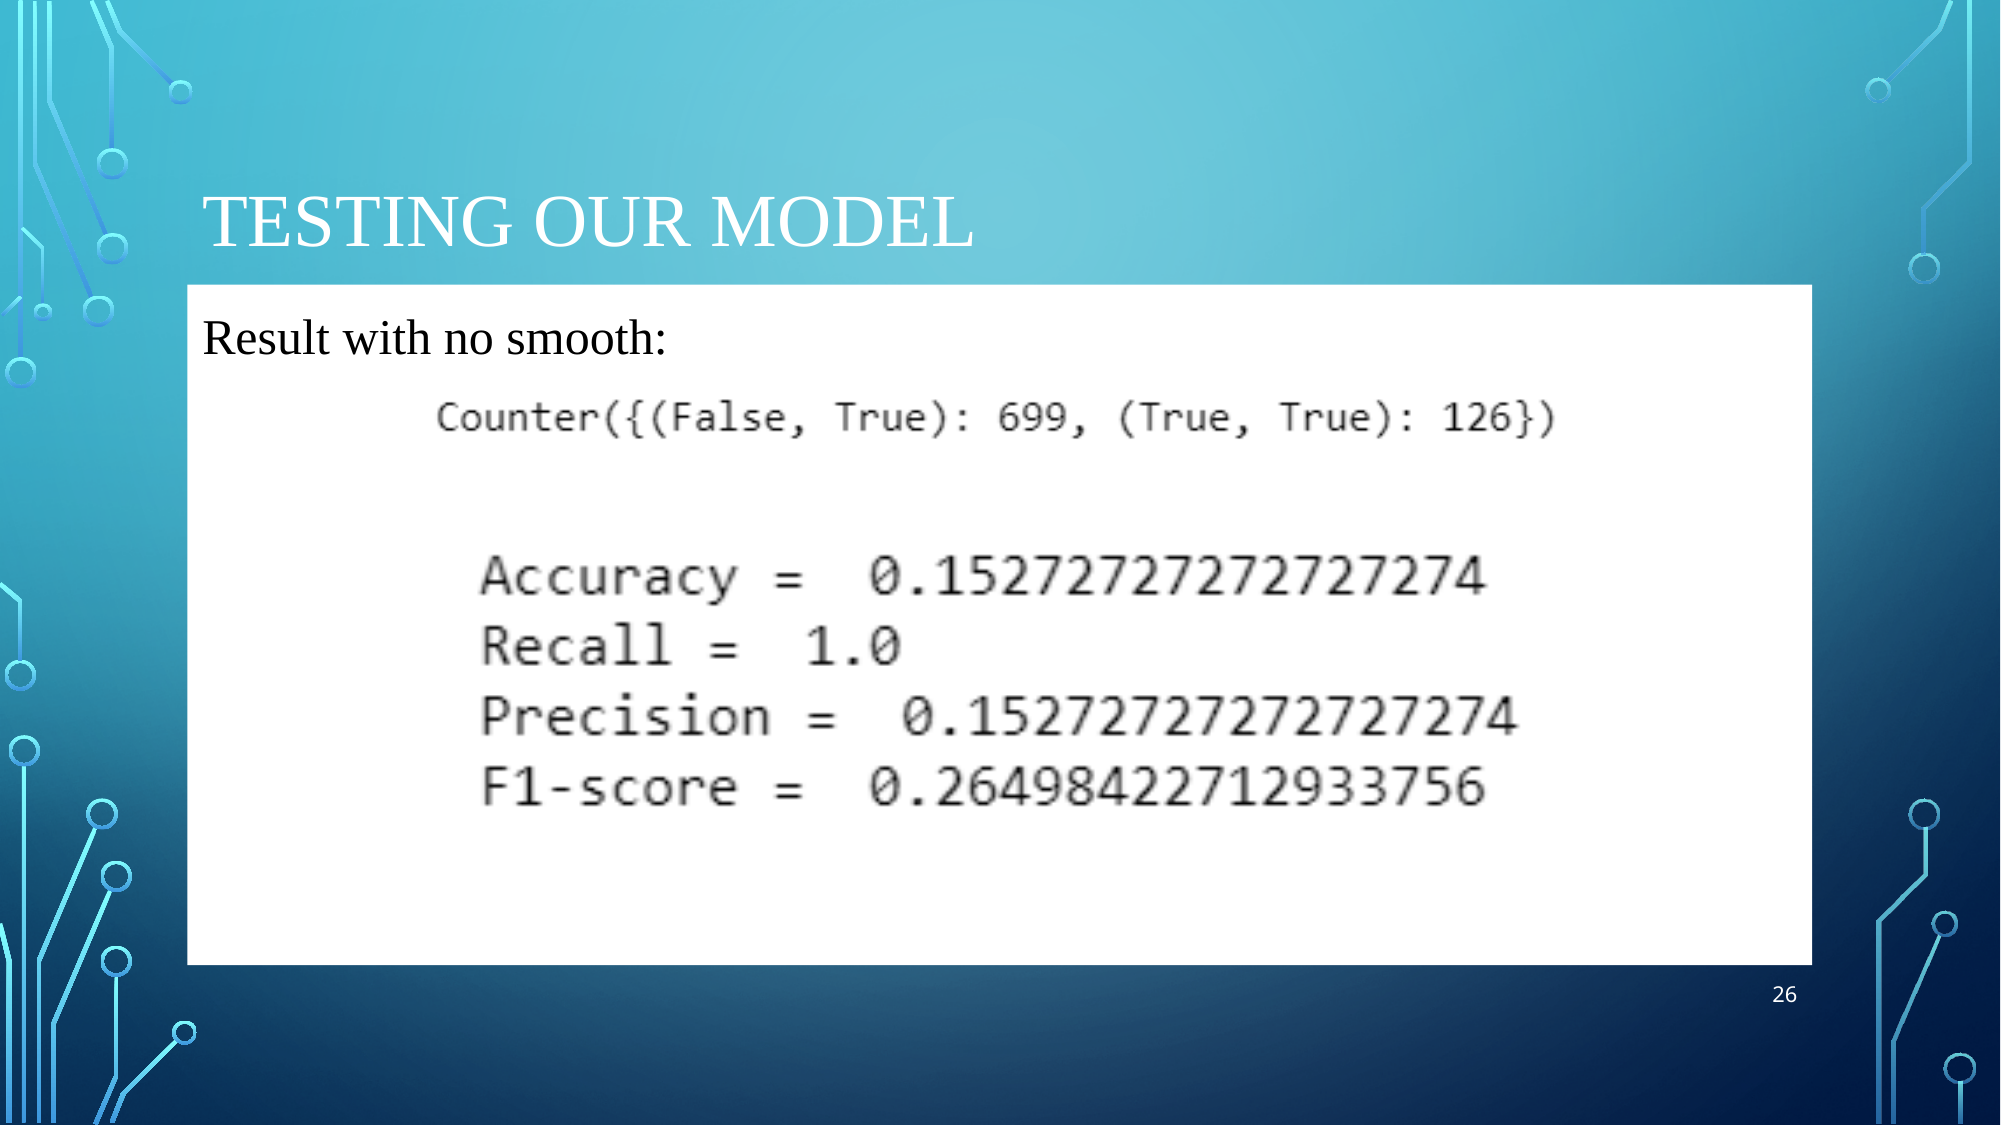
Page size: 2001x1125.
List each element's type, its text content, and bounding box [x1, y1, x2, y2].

picture [454, 542, 1545, 825]
list Result with no smooth: [187, 284, 1813, 966]
slide_number 26 [1685, 965, 1813, 1025]
picture [421, 383, 1578, 462]
title Testing Our Model [187, 101, 1813, 284]
